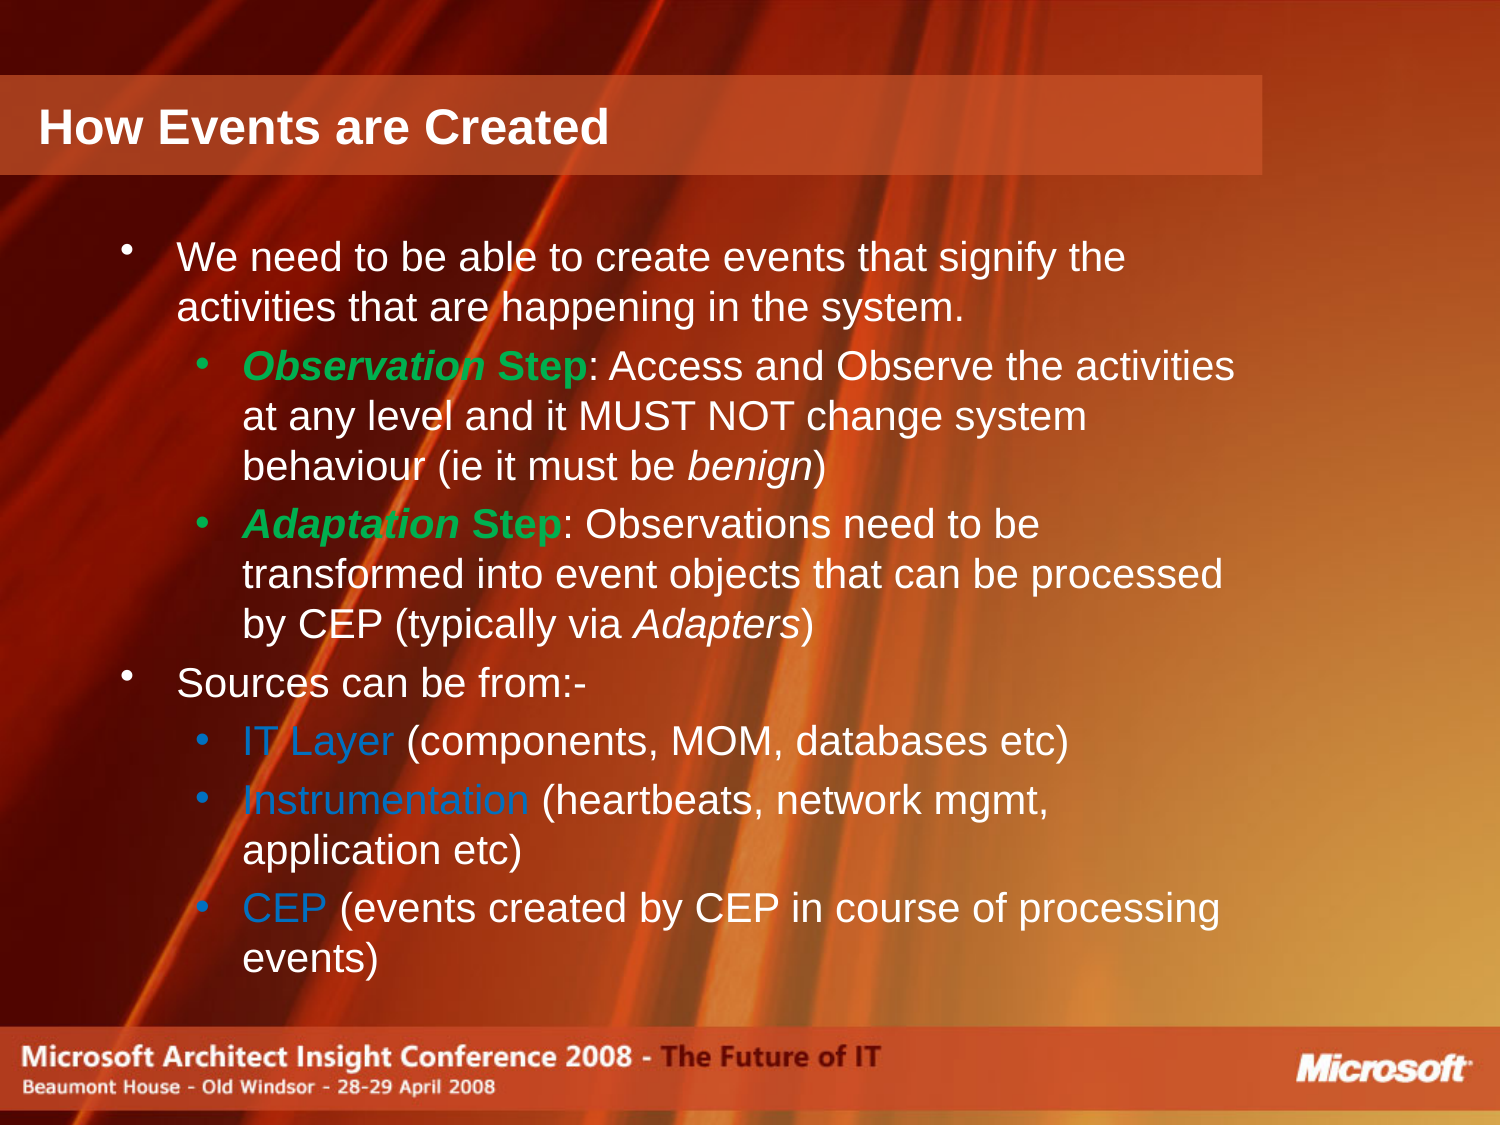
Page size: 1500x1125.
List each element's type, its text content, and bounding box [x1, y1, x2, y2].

list We need to be able to create events that signify the activities that are happening in the system. Observation Step: Access and Observe the activities at any level and it MUST NOT change system behaviour (ie it must be benign) Adaptation Step: Observations need to be transformed into event objects that can be processed by CEP (typically via Adapters) Sources can be from:- IT Layer (components, MOM, databases etc) Instrumentation (heartbeats, network mgmt, application etc) CEP (events created by CEP in course of processing events) [105, 222, 1266, 997]
picture [0, 0, 1500, 1125]
title How Events are Created [23, 87, 1243, 176]
